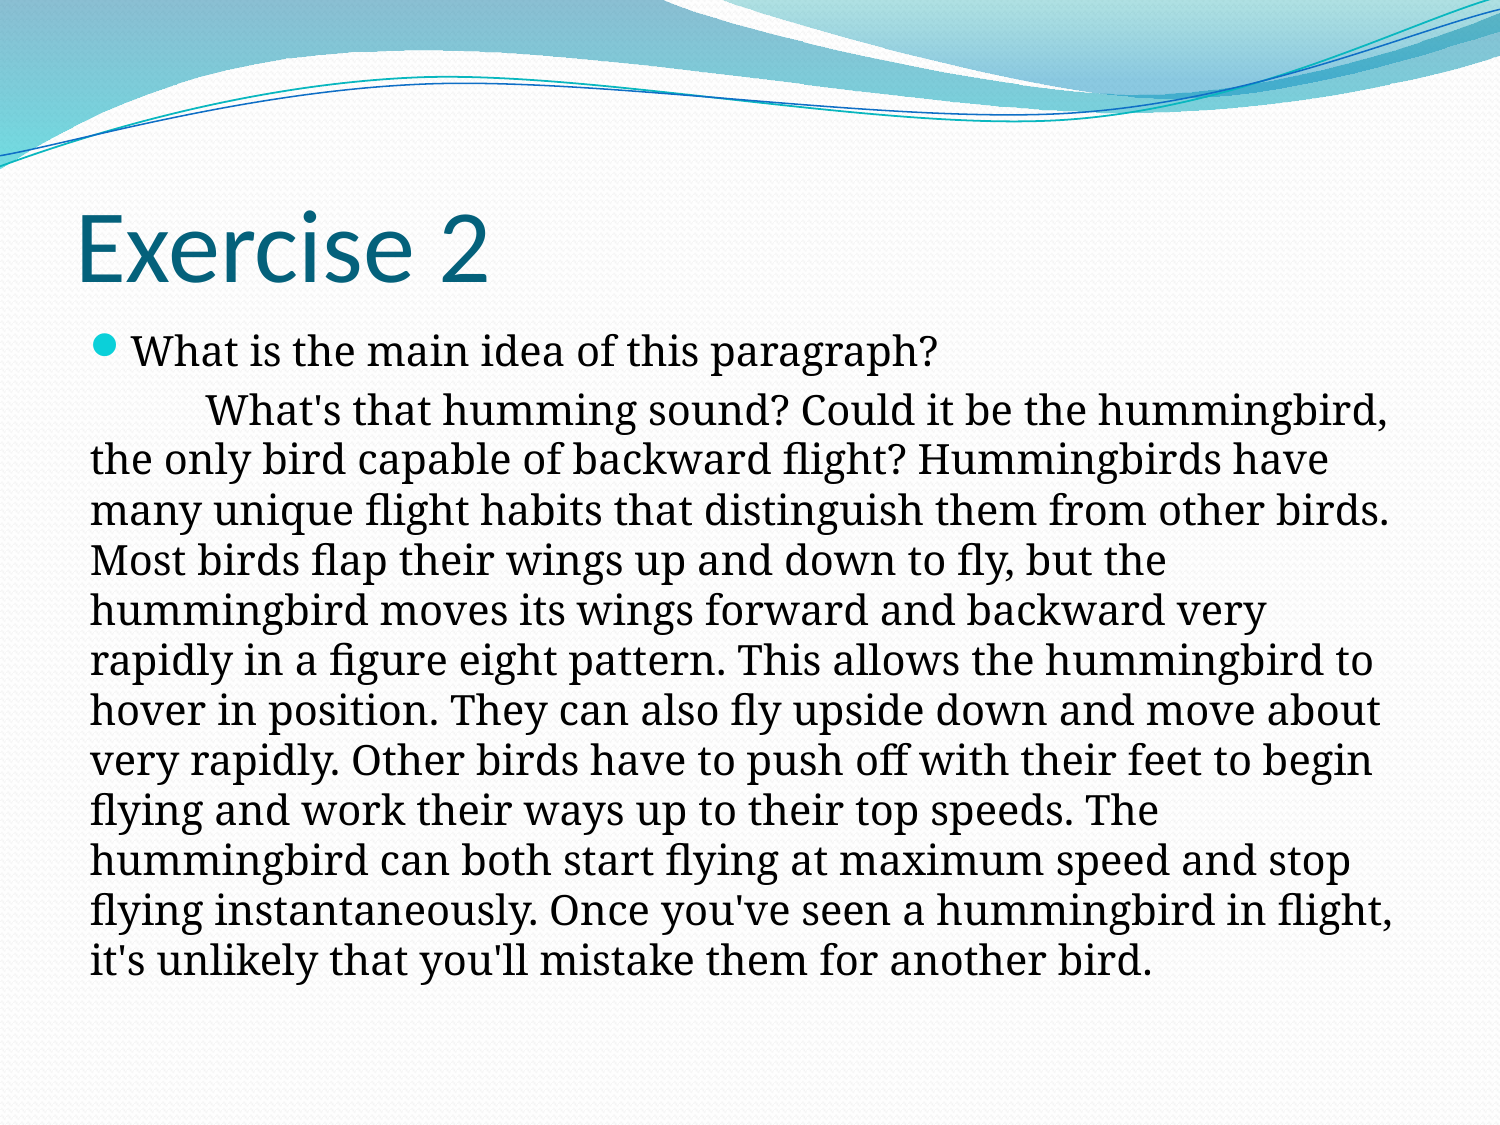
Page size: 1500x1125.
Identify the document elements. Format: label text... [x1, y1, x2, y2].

list What is the main idea of this paragraph? What's that humming sound? Could it be the hummingbird, the only bird capable of backward flight? Hummingbirds have many unique flight habits that distinguish them from other birds. Most birds flap their wings up and down to fly, but the hummingbird moves its wings forward and backward very rapidly in a figure eight pattern. This allows the hummingbird to hover in position. They can also fly upside down and move about very rapidly. Other birds have to push off with their feet to begin flying and work their ways up to their top speeds. The hummingbird can both start flying at maximum speed and stop flying instantaneously. Once you've seen a hummingbird in flight, it's unlikely that you'll mistake them for another bird. [75, 317, 1425, 1038]
title Exercise 2 [75, 115, 1425, 303]
